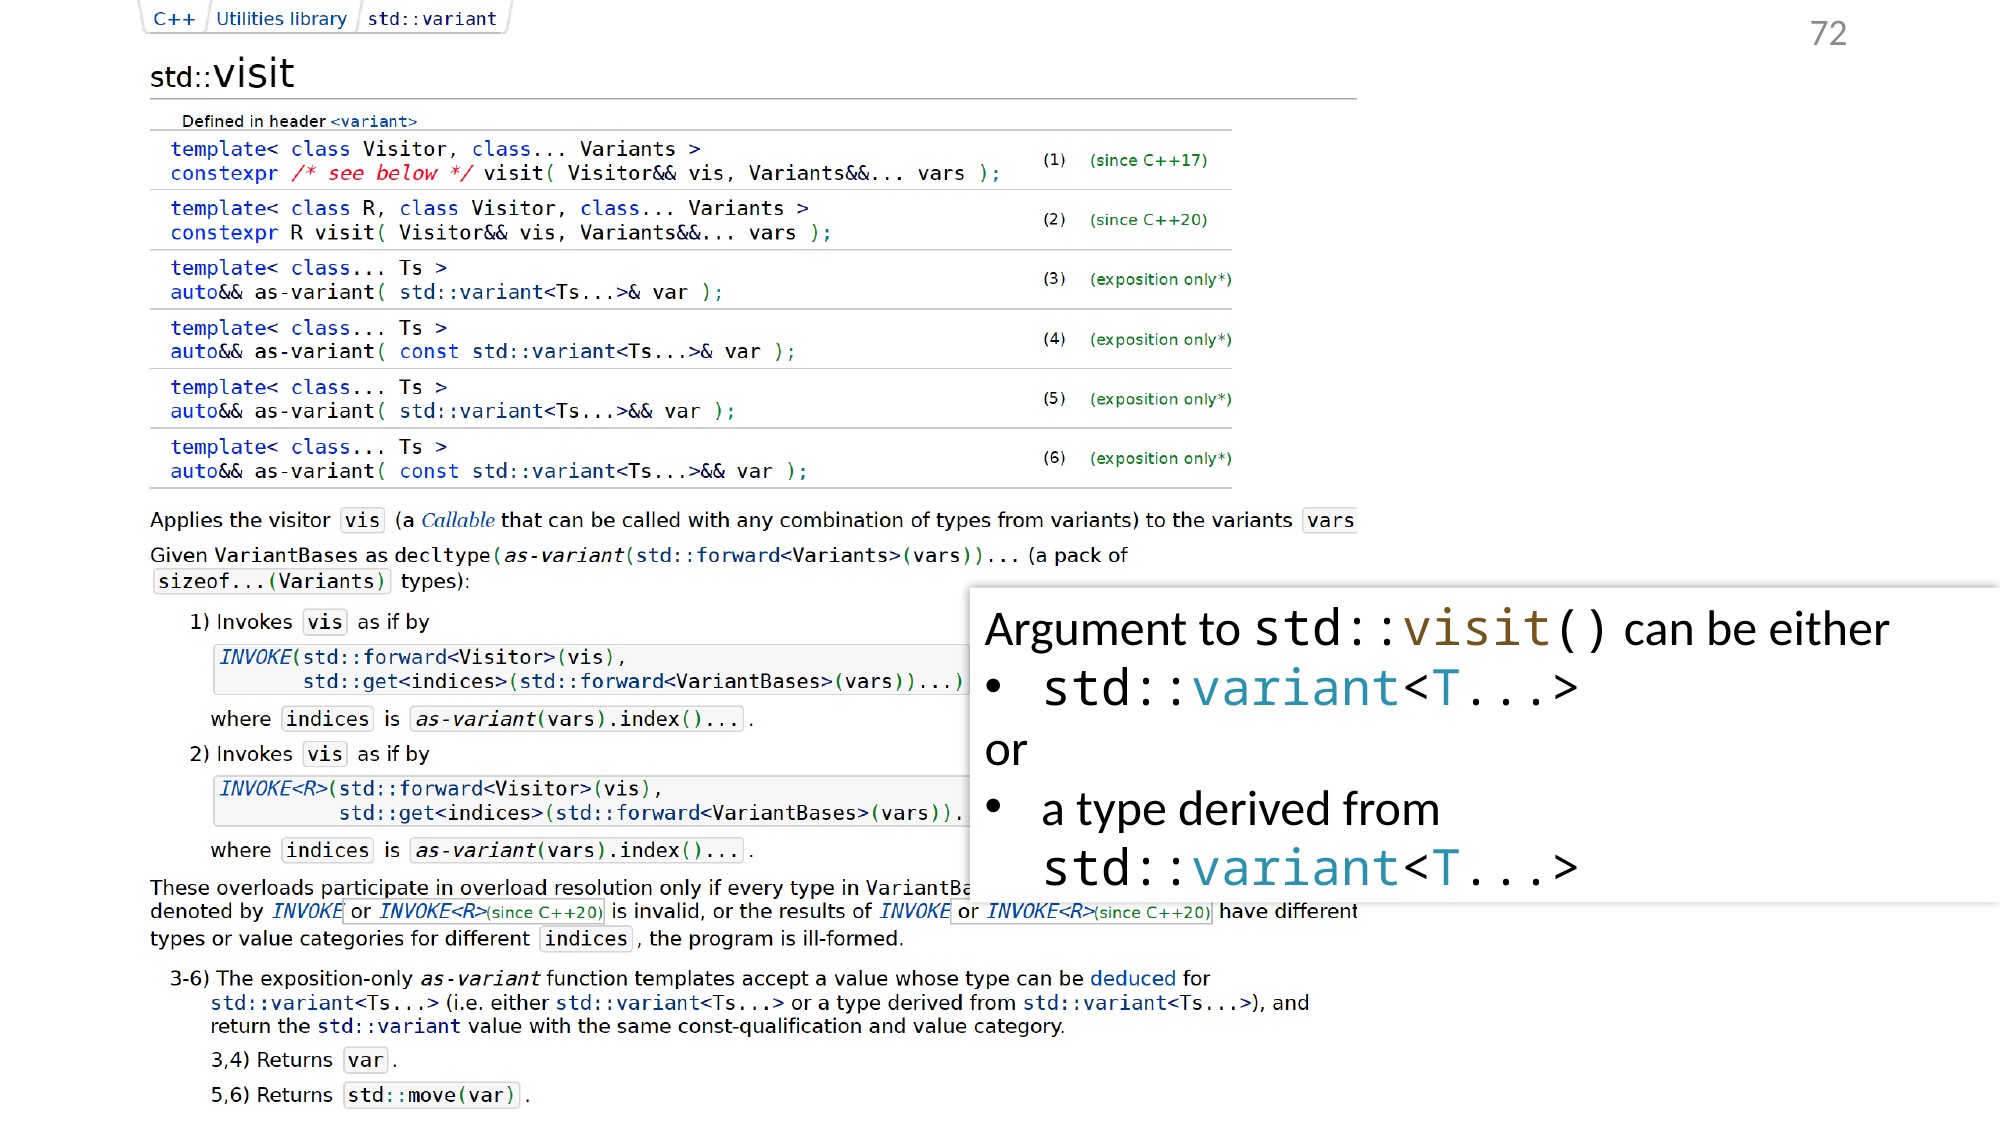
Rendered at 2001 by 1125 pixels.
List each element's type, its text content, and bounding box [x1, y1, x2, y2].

slide_number 71 [1412, 0, 1863, 60]
text_box Argument to std::visit() can be either std::variant<T...> or a type derived from std::variant<T...> [1357, 587, 2000, 903]
picture [137, 0, 1357, 1125]
